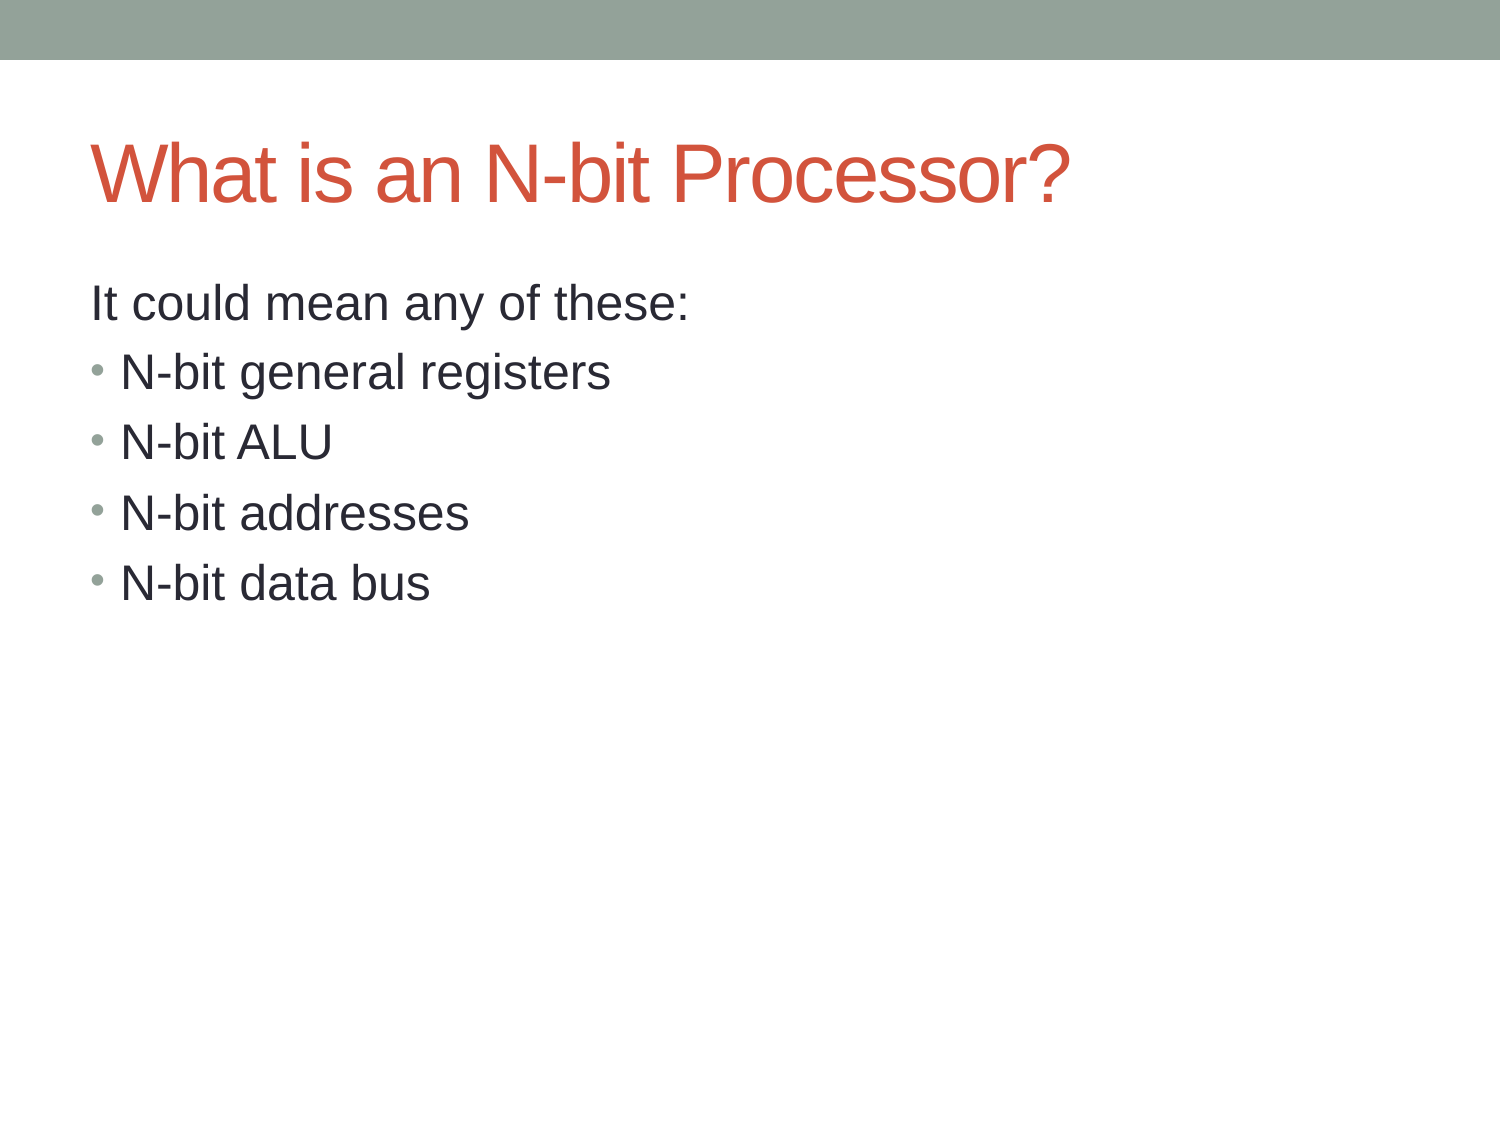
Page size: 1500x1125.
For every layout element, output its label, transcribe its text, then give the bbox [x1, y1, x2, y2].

list It could mean any of these: N-bit general registers N-bit ALU N-bit addresses N-bit data bus [75, 262, 1425, 1063]
title What is an N-bit Processor? [75, 87, 1425, 250]
